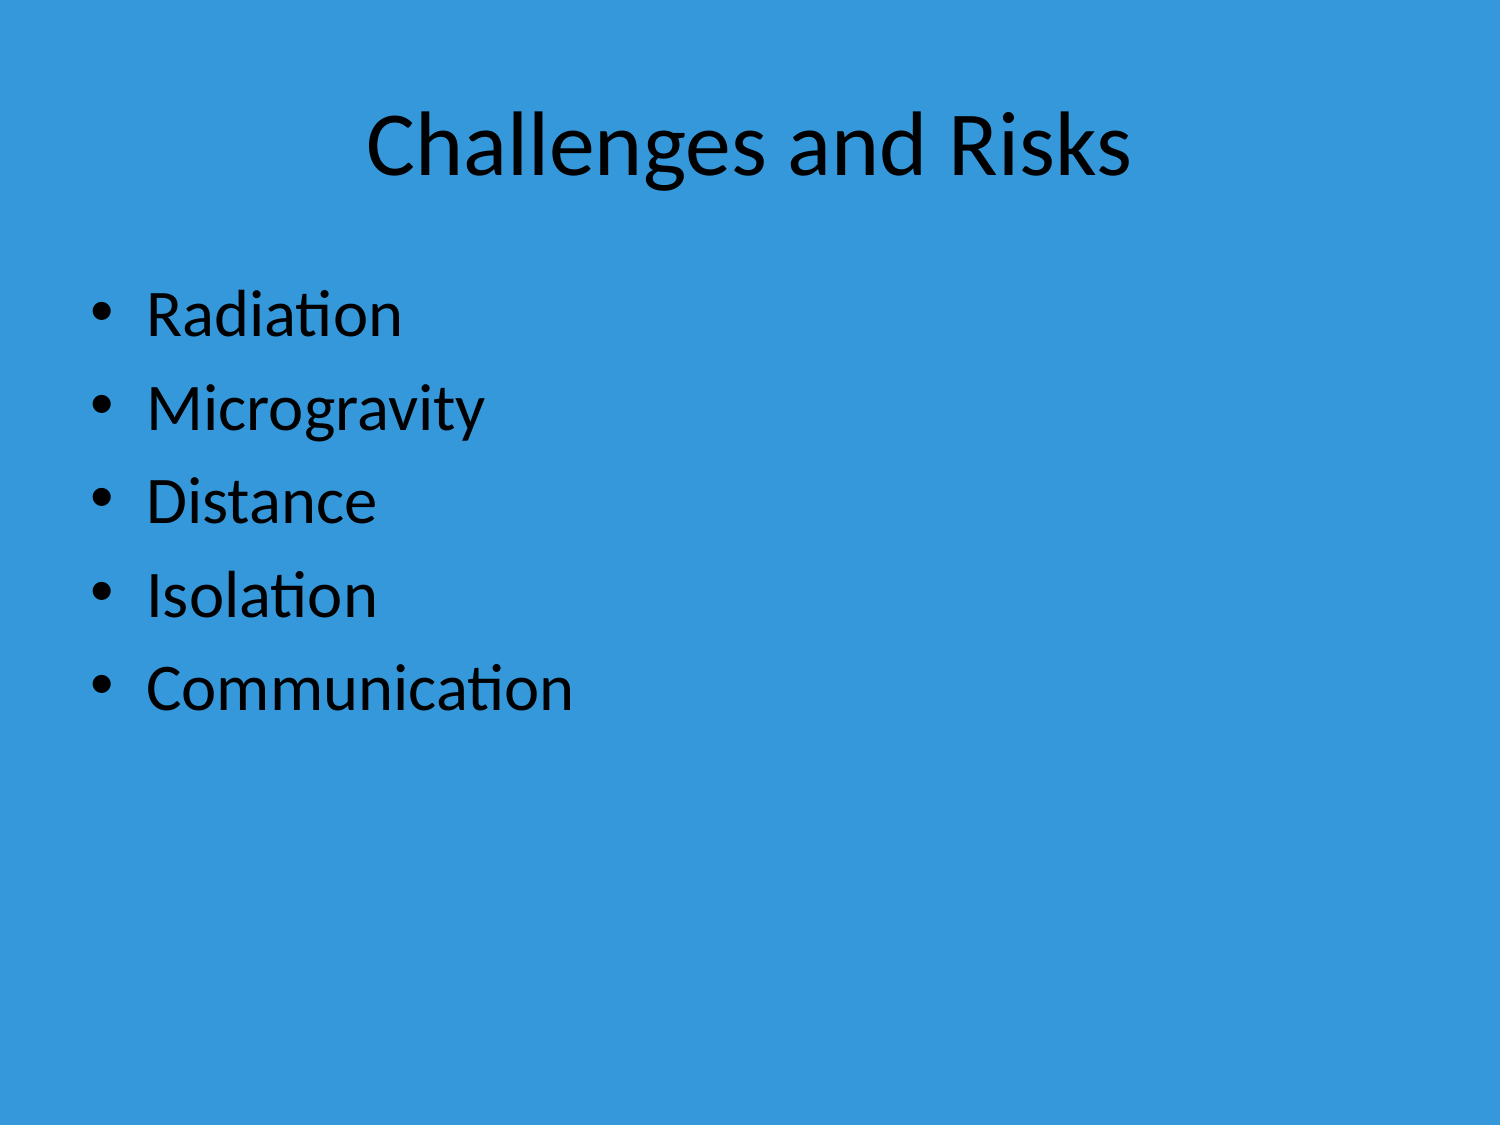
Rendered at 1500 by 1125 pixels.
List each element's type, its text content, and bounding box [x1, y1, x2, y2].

list Radiation Microgravity Distance Isolation Communication [75, 262, 1425, 1005]
title Challenges and Risks [75, 45, 1425, 233]
